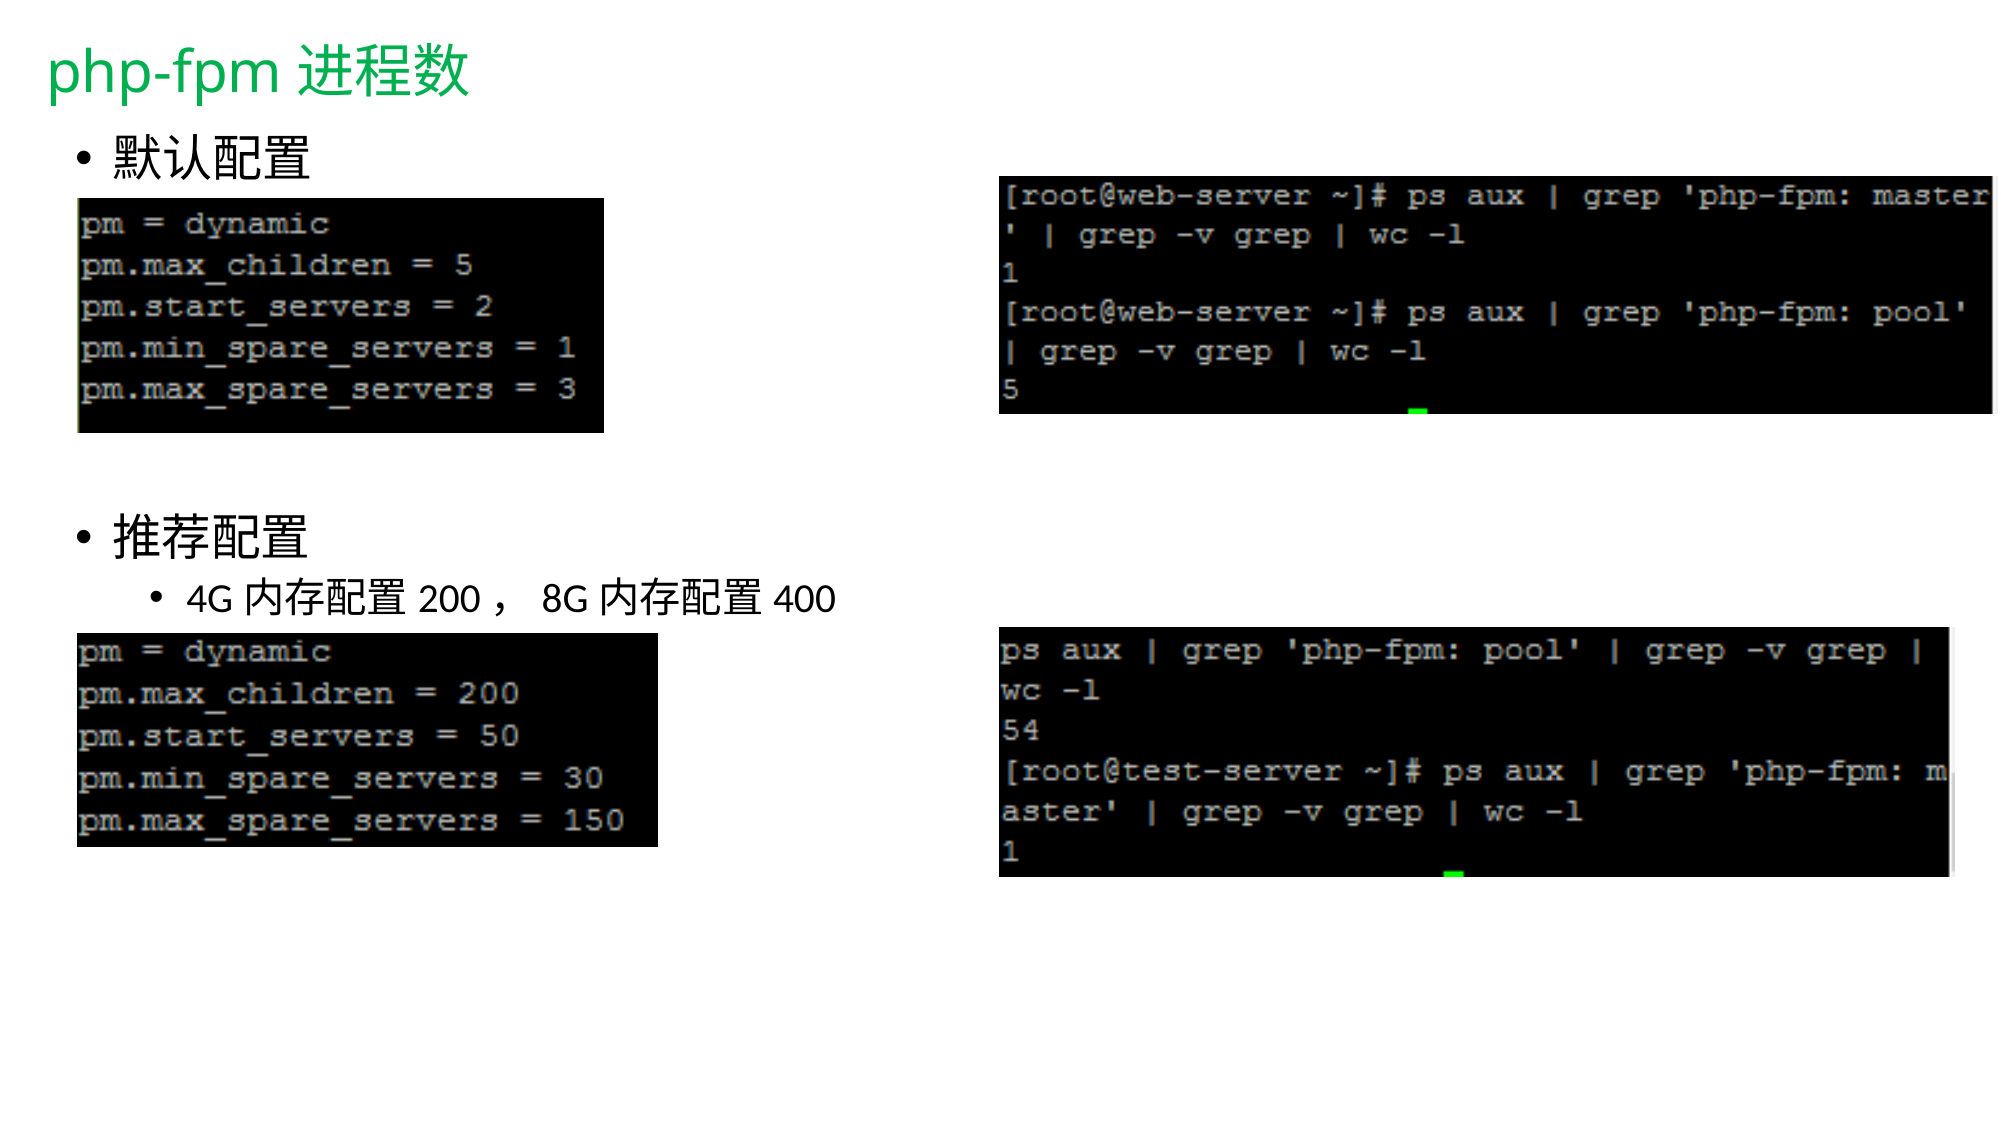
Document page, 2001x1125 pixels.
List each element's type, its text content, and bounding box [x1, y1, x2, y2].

picture [76, 633, 659, 847]
text_box 推荐配置 4G内存配置200，8G内存配置400 [60, 505, 1785, 629]
picture [999, 176, 1998, 414]
list 默认配置 [60, 125, 1786, 199]
picture [999, 627, 1955, 877]
title php-fpm进程数 [31, 21, 1757, 126]
picture [76, 198, 604, 433]
